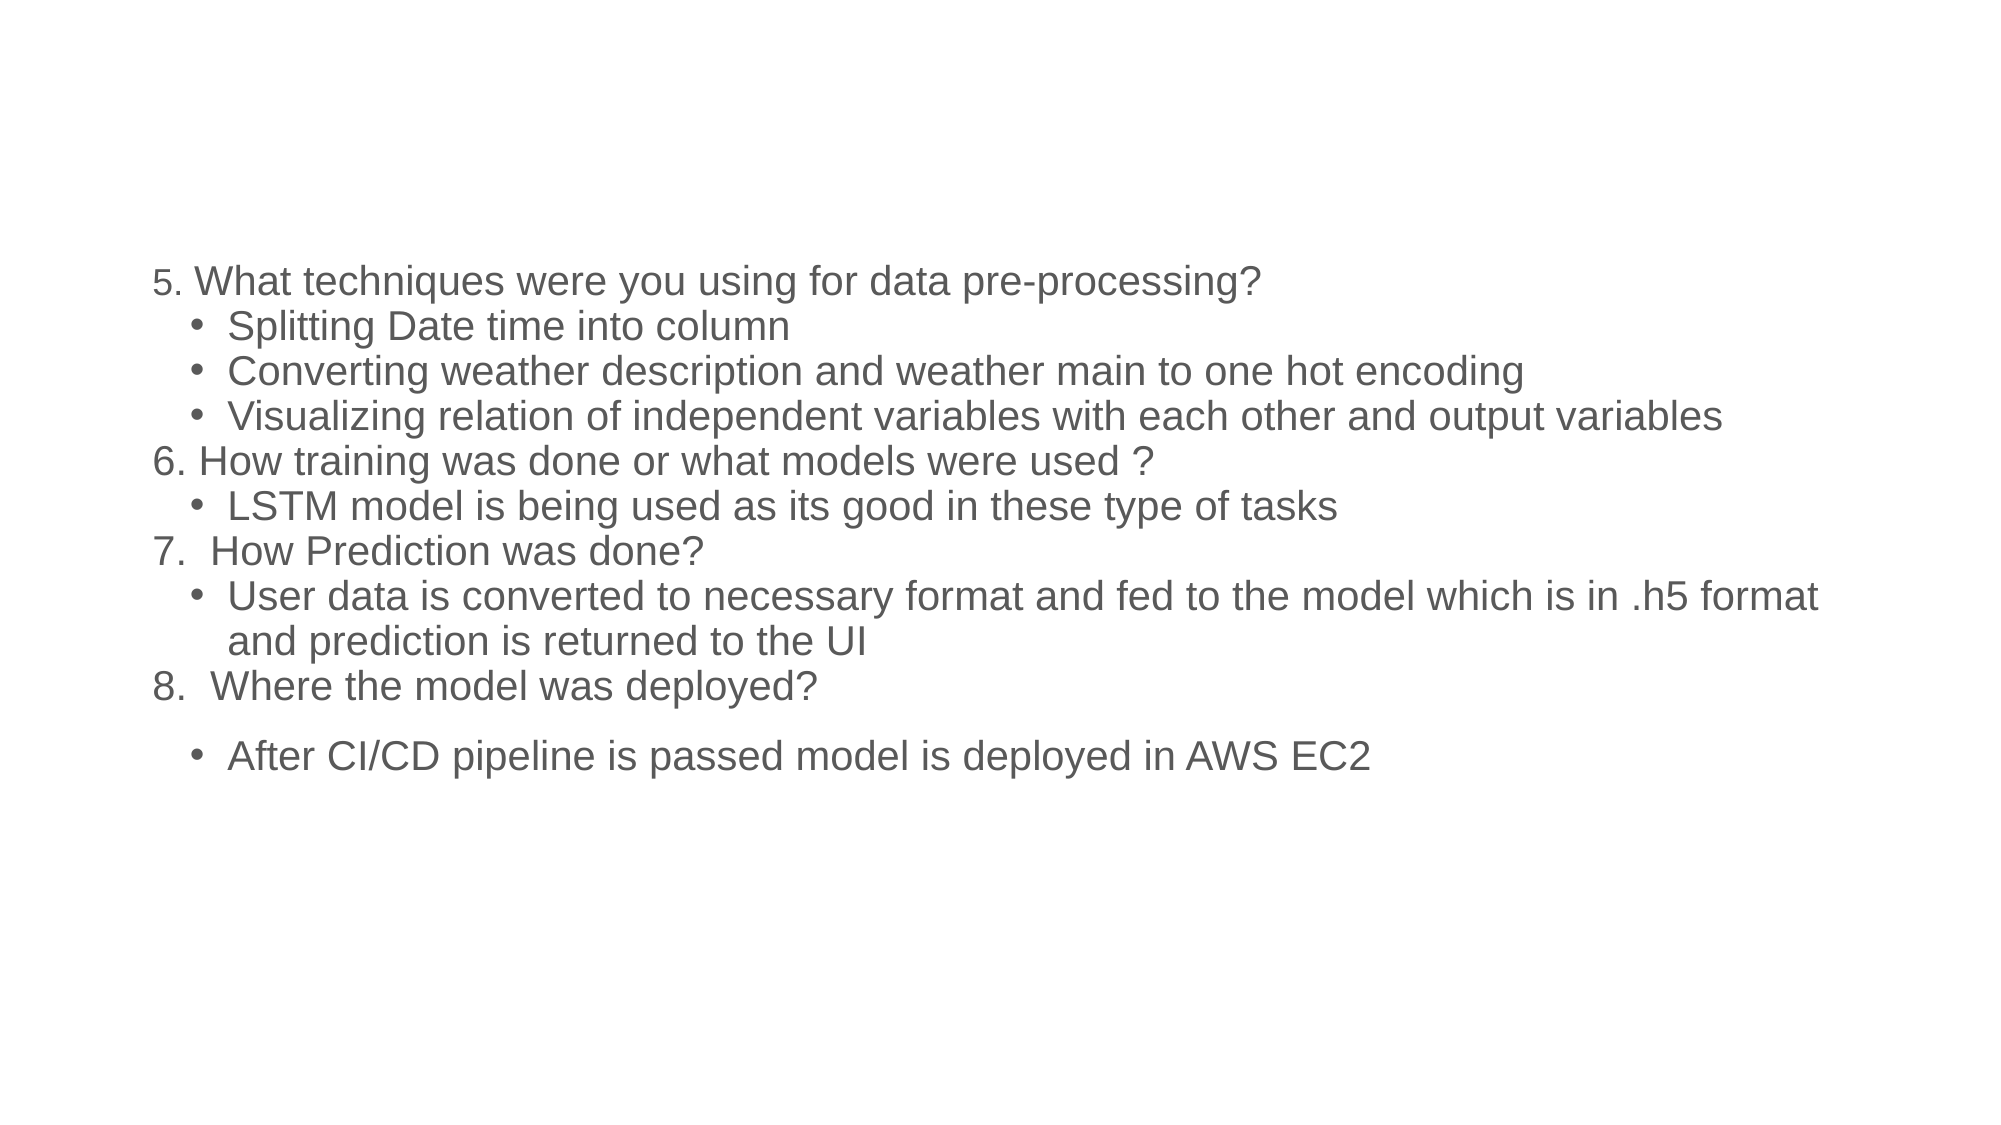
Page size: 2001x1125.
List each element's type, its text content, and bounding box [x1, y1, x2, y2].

list 5. What techniques were you using for data pre-processing? Splitting Date time into column Converting weather description and weather main to one hot encoding Visualizing relation of independent variables with each other and output variables 6. How training was done or what models were used ? LSTM model is being used as its good in these type of tasks 7. How Prediction was done? User data is converted to necessary format and fed to the model which is in .h5 format and prediction is returned to the UI 8. Where the model was deployed? After CI/CD pipeline is passed model is deployed in AWS EC2 [137, 85, 1863, 1014]
